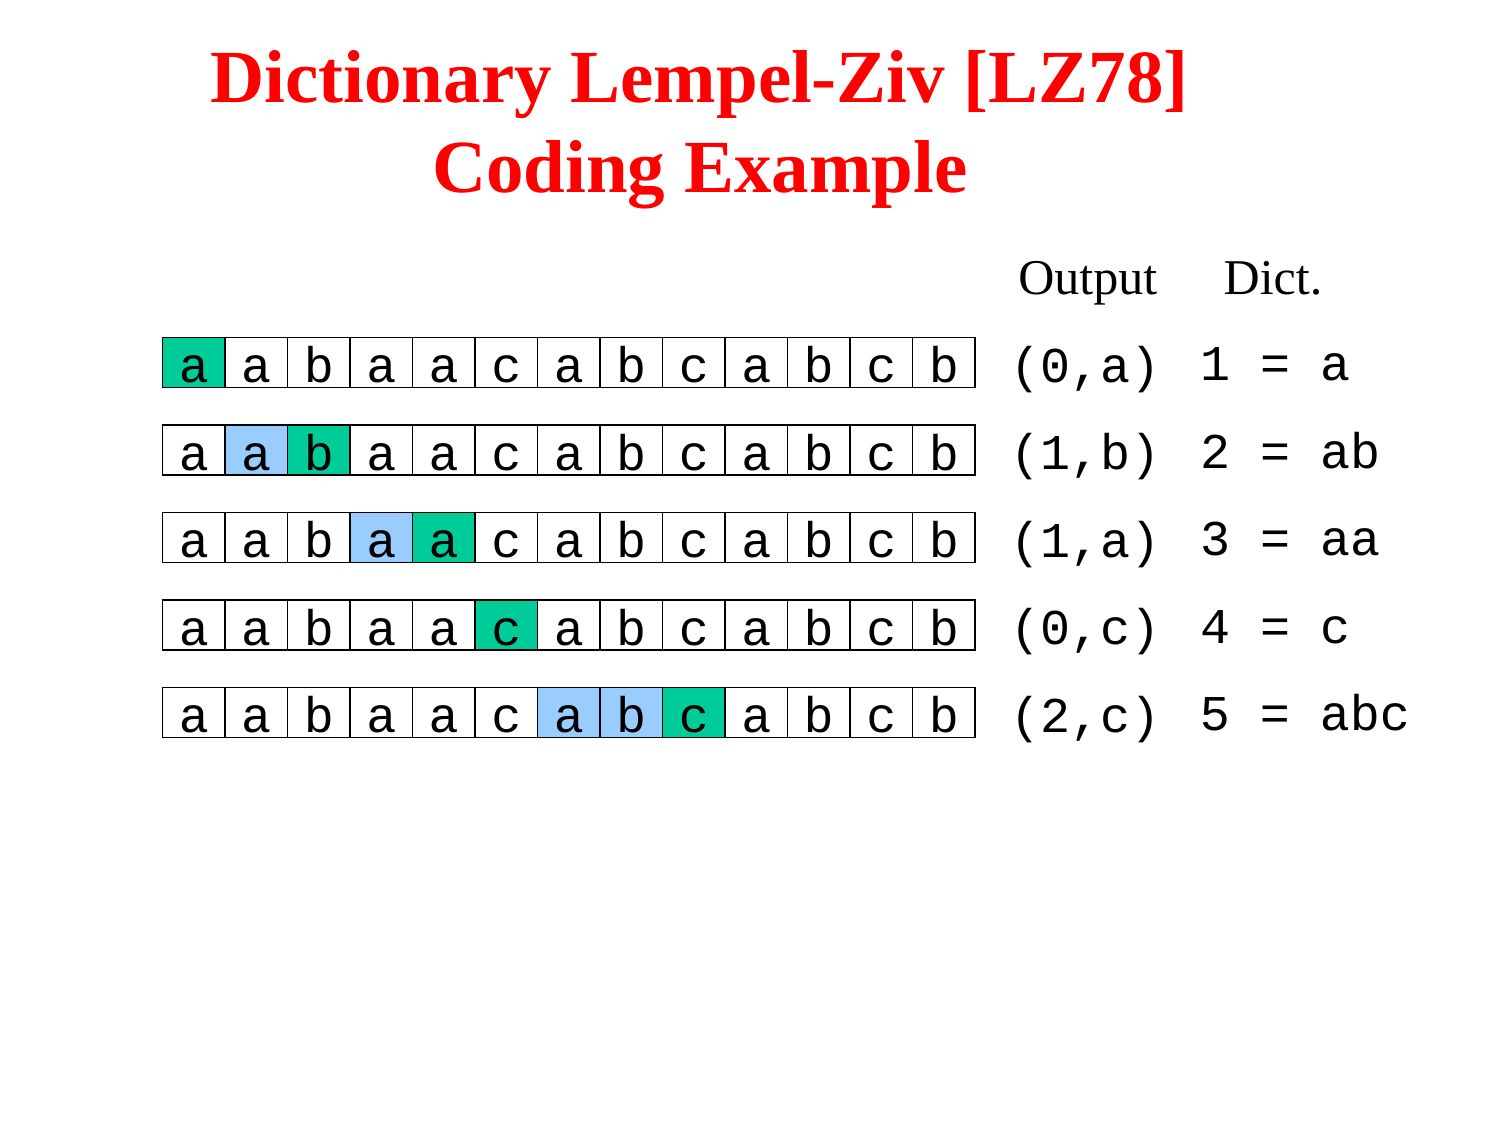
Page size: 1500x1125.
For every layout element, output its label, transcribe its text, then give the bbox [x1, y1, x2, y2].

text_box b [599, 425, 662, 475]
text_box c [849, 512, 912, 563]
text_box a [537, 337, 599, 388]
text_box c [849, 337, 912, 388]
text_box c [849, 425, 912, 475]
text_box 3 = aa [1185, 498, 1395, 574]
text_box b [912, 337, 975, 388]
text_box a [537, 425, 599, 475]
text_box (1,a) [995, 499, 1175, 575]
text_box 2 = ab [1185, 410, 1395, 486]
text_box b [912, 512, 975, 563]
text_box Output [1003, 237, 1173, 313]
text_box c [662, 425, 724, 475]
text_box a [162, 512, 224, 563]
text_box 1 = a [1185, 323, 1365, 399]
text_box a [412, 600, 474, 650]
text_box b [287, 600, 349, 650]
text_box b [599, 687, 662, 738]
text_box a [412, 425, 474, 475]
text_box a [162, 600, 224, 650]
text_box b [912, 600, 975, 650]
text_box b [287, 337, 349, 388]
text_box a [537, 512, 599, 563]
text_box (0,a) [995, 324, 1175, 400]
text_box b [912, 687, 975, 738]
text_box a [724, 425, 787, 475]
text_box a [724, 687, 787, 738]
text_box c [474, 512, 537, 563]
text_box a [224, 425, 287, 475]
text_box c [849, 687, 912, 738]
text_box b [287, 687, 349, 738]
text_box c [474, 687, 537, 738]
text_box a [724, 600, 787, 650]
text_box a [537, 687, 599, 738]
text_box a [349, 512, 412, 563]
text_box a [349, 425, 412, 475]
text_box a [162, 425, 224, 475]
text_box b [787, 425, 849, 475]
text_box a [162, 687, 224, 738]
text_box a [412, 512, 474, 563]
text_box a [224, 687, 287, 738]
text_box 4 = c [1185, 585, 1365, 661]
text_box a [724, 337, 787, 388]
text_box b [287, 425, 349, 475]
text_box a [224, 337, 287, 388]
text_box a [349, 600, 412, 650]
text_box (2,c) [995, 674, 1175, 750]
text_box (1,b) [995, 412, 1175, 488]
text_box a [349, 687, 412, 738]
text_box b [287, 512, 349, 563]
text_box a [224, 512, 287, 563]
text_box c [662, 687, 724, 738]
text_box a [162, 337, 224, 388]
text_box a [224, 600, 287, 650]
text_box c [474, 425, 537, 475]
text_box a [724, 512, 787, 563]
text_box b [787, 687, 849, 738]
text_box c [474, 600, 537, 650]
text_box Dict. [1208, 237, 1338, 313]
text_box c [662, 337, 724, 388]
text_box a [349, 337, 412, 388]
text_box c [662, 512, 724, 563]
text_box 5 = abc [1185, 673, 1425, 749]
text_box b [787, 337, 849, 388]
text_box a [537, 600, 599, 650]
text_box (0,c) [995, 587, 1175, 663]
text_box a [412, 337, 474, 388]
text_box b [787, 512, 849, 563]
text_box b [599, 512, 662, 563]
text_box c [474, 337, 537, 388]
text_box c [662, 600, 724, 650]
text_box b [599, 337, 662, 388]
text_box b [787, 600, 849, 650]
text_box Dictionary Lempel-Ziv [LZ78] Coding Example [62, 48, 1338, 186]
text_box c [849, 600, 912, 650]
text_box a [412, 687, 474, 738]
text_box b [599, 600, 662, 650]
text_box b [912, 425, 975, 475]
